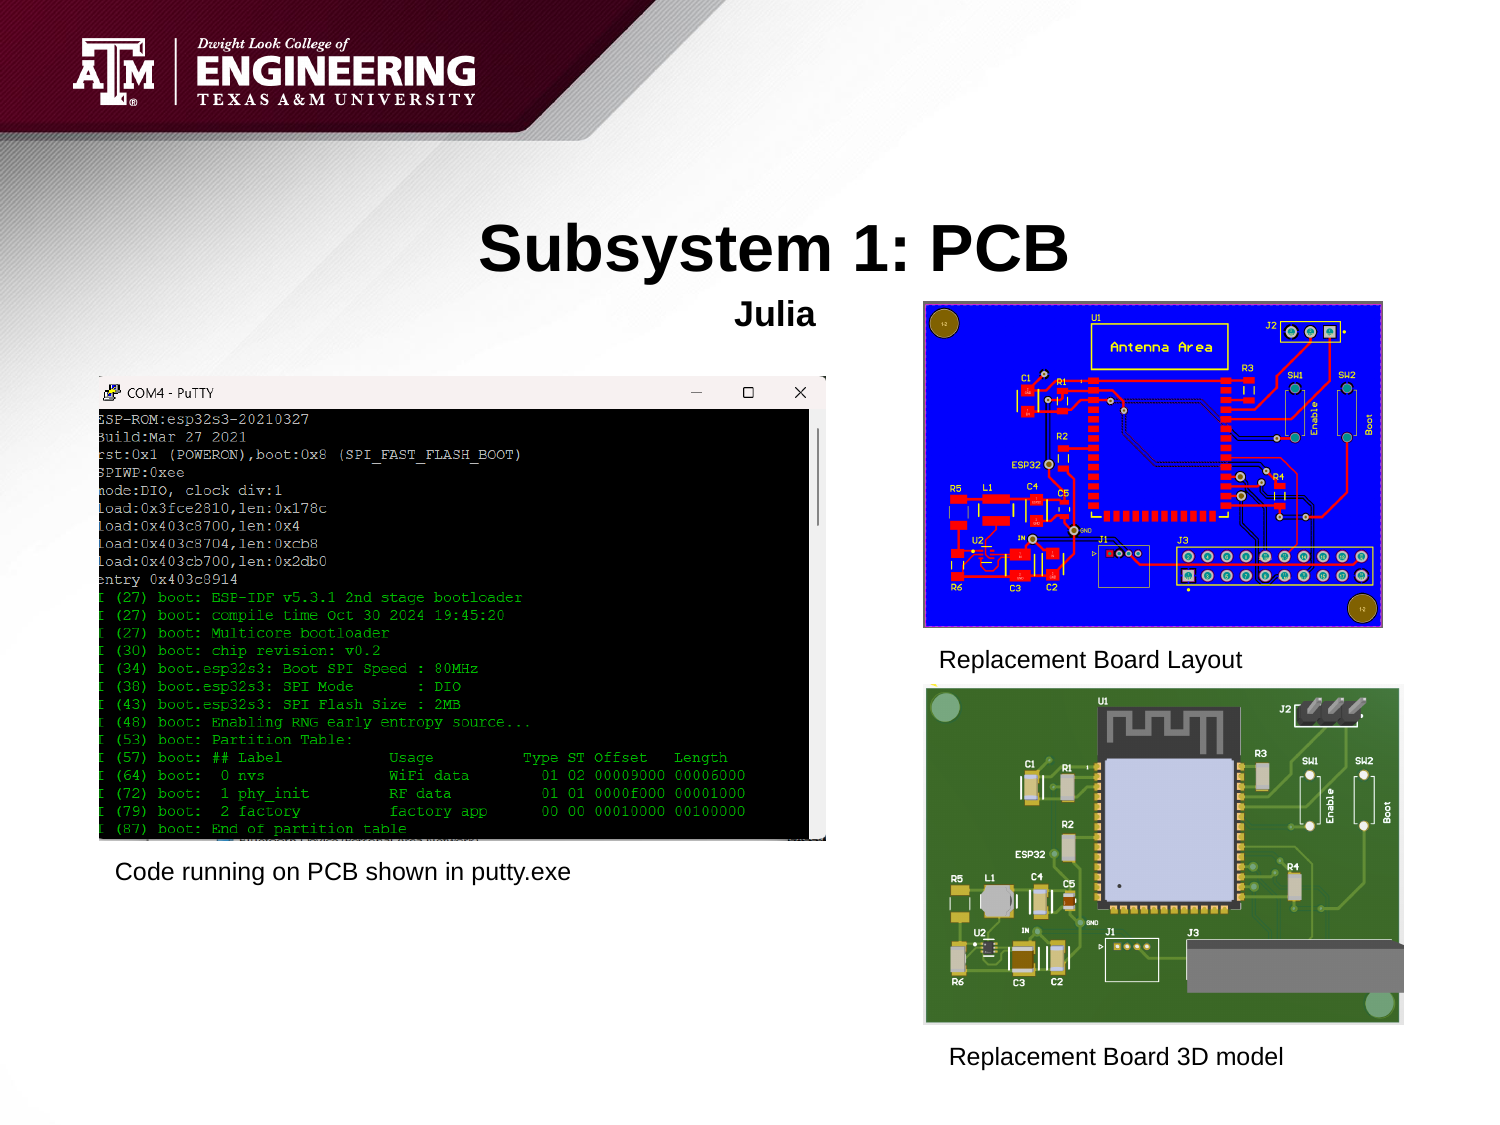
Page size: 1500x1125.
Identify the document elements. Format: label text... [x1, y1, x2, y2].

text_box Code running on PCB shown in putty.exe [99, 847, 826, 901]
text_box Replacement Board Layout [923, 636, 1263, 683]
title Subsystem 1: PCB Julia [99, 197, 1450, 329]
text_box Replacement Board 3D model [933, 1034, 1404, 1085]
picture [0, 0, 1500, 1125]
